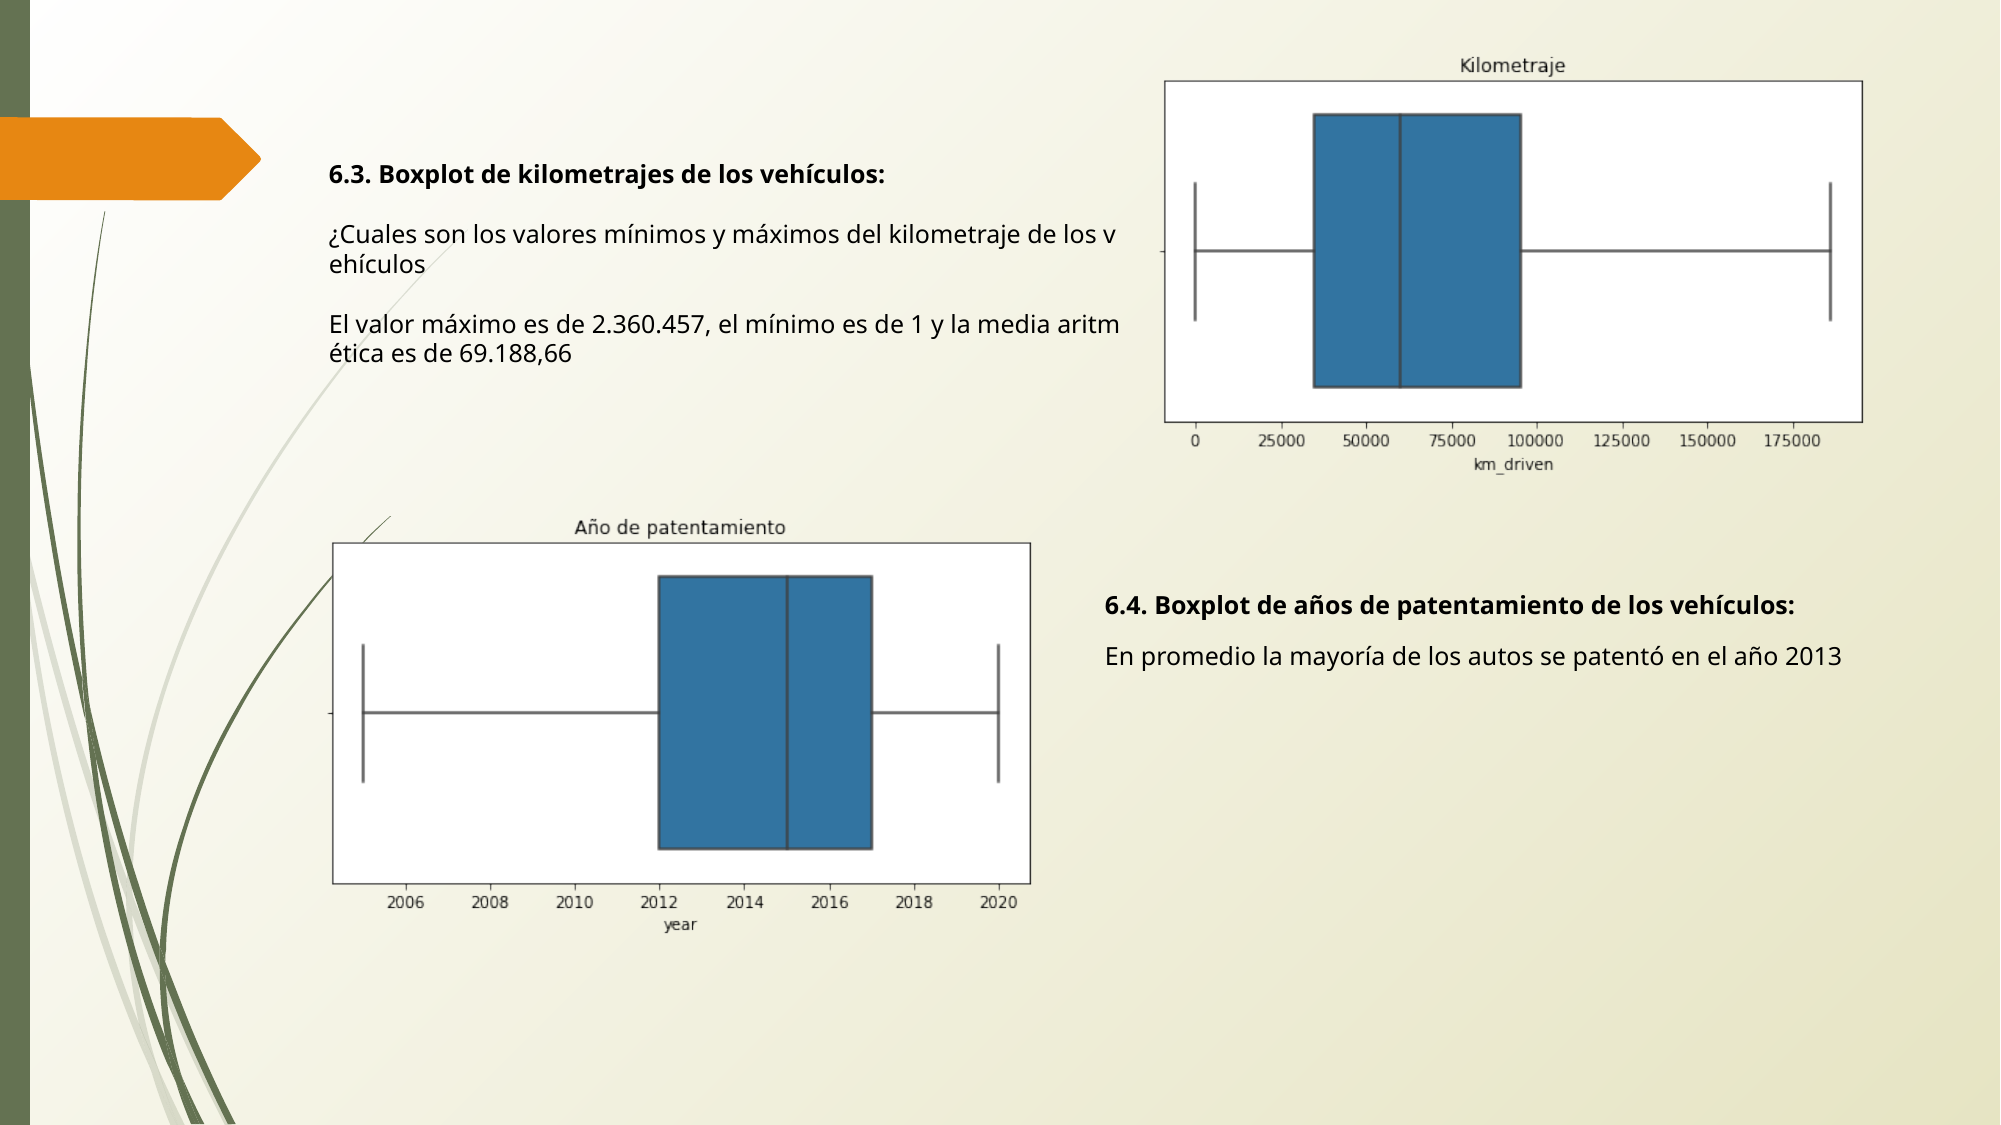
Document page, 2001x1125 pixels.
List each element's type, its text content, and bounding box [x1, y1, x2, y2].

picture [1147, 46, 1873, 483]
list 6.4. Boxplot de años de patentamiento de los vehículos: En promedio la mayoría de los autos se patentó en el año 2013 [1090, 582, 1873, 1098]
picture [315, 508, 1041, 943]
text_box 6.3. Boxplot de kilometrajes de los vehículos: ¿Cuales son los valores mínimos y máximos del kilometraje de los vehículos El valor máximo es de 2.360.457, el mínimo es de 1 y la media aritmética es de 69.188,66 [313, 150, 1142, 376]
